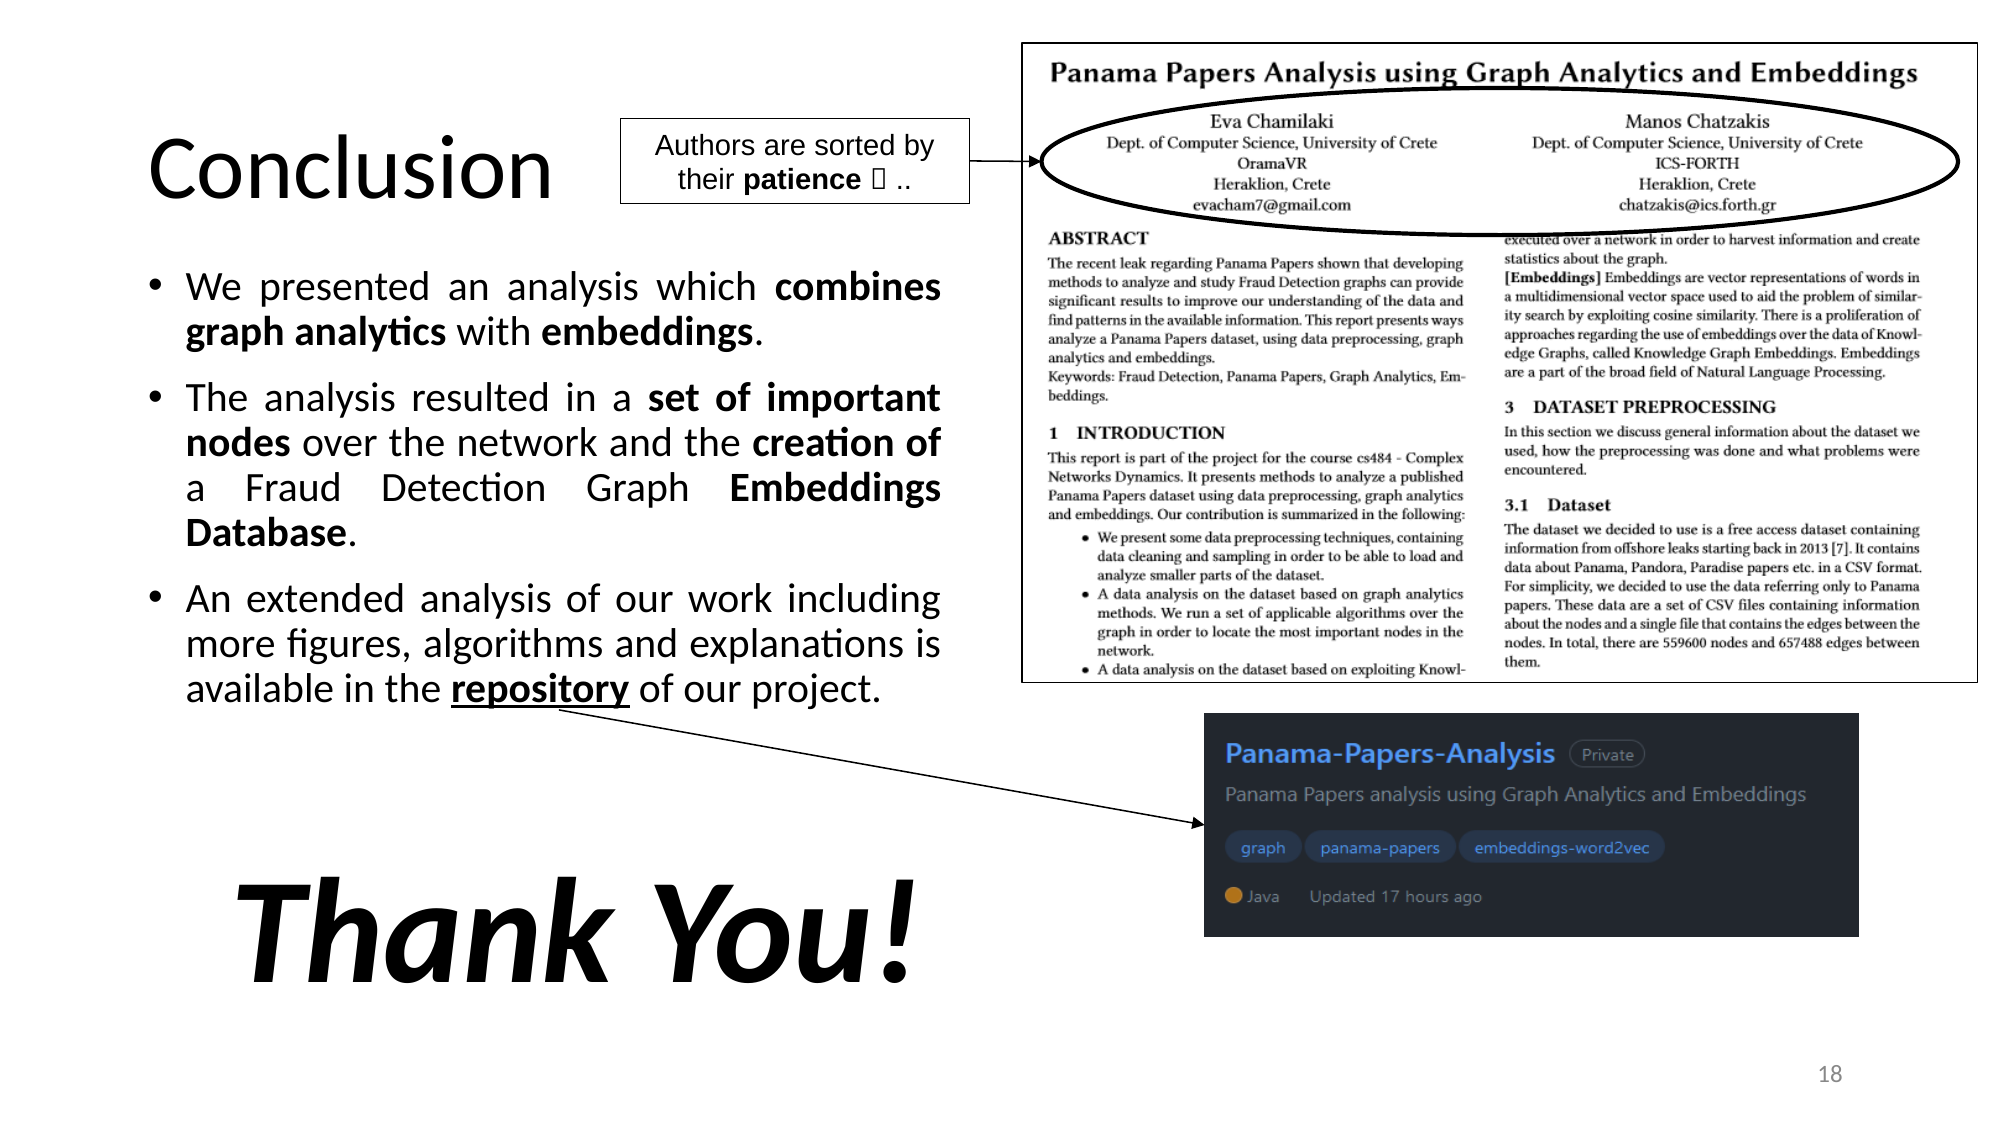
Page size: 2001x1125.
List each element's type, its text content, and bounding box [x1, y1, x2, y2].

slide_number 18 [1408, 1042, 1859, 1103]
text_box Authors are sorted by their patience  .. [620, 118, 970, 204]
picture [1204, 712, 1859, 937]
title Conclusion [133, 59, 1017, 278]
list We presented an analysis which combines graph analytics with embeddings. The analysis resulted in a set of important nodes over the network and the creation of a Fraud Detection Graph Embeddings Database. An extended analysis of our work including more figures, algorithms and explanations is available in the repository of our project. [133, 257, 957, 825]
text_box Thank You! [48, 825, 1104, 1020]
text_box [558, 709, 1205, 826]
picture [1022, 43, 1978, 682]
